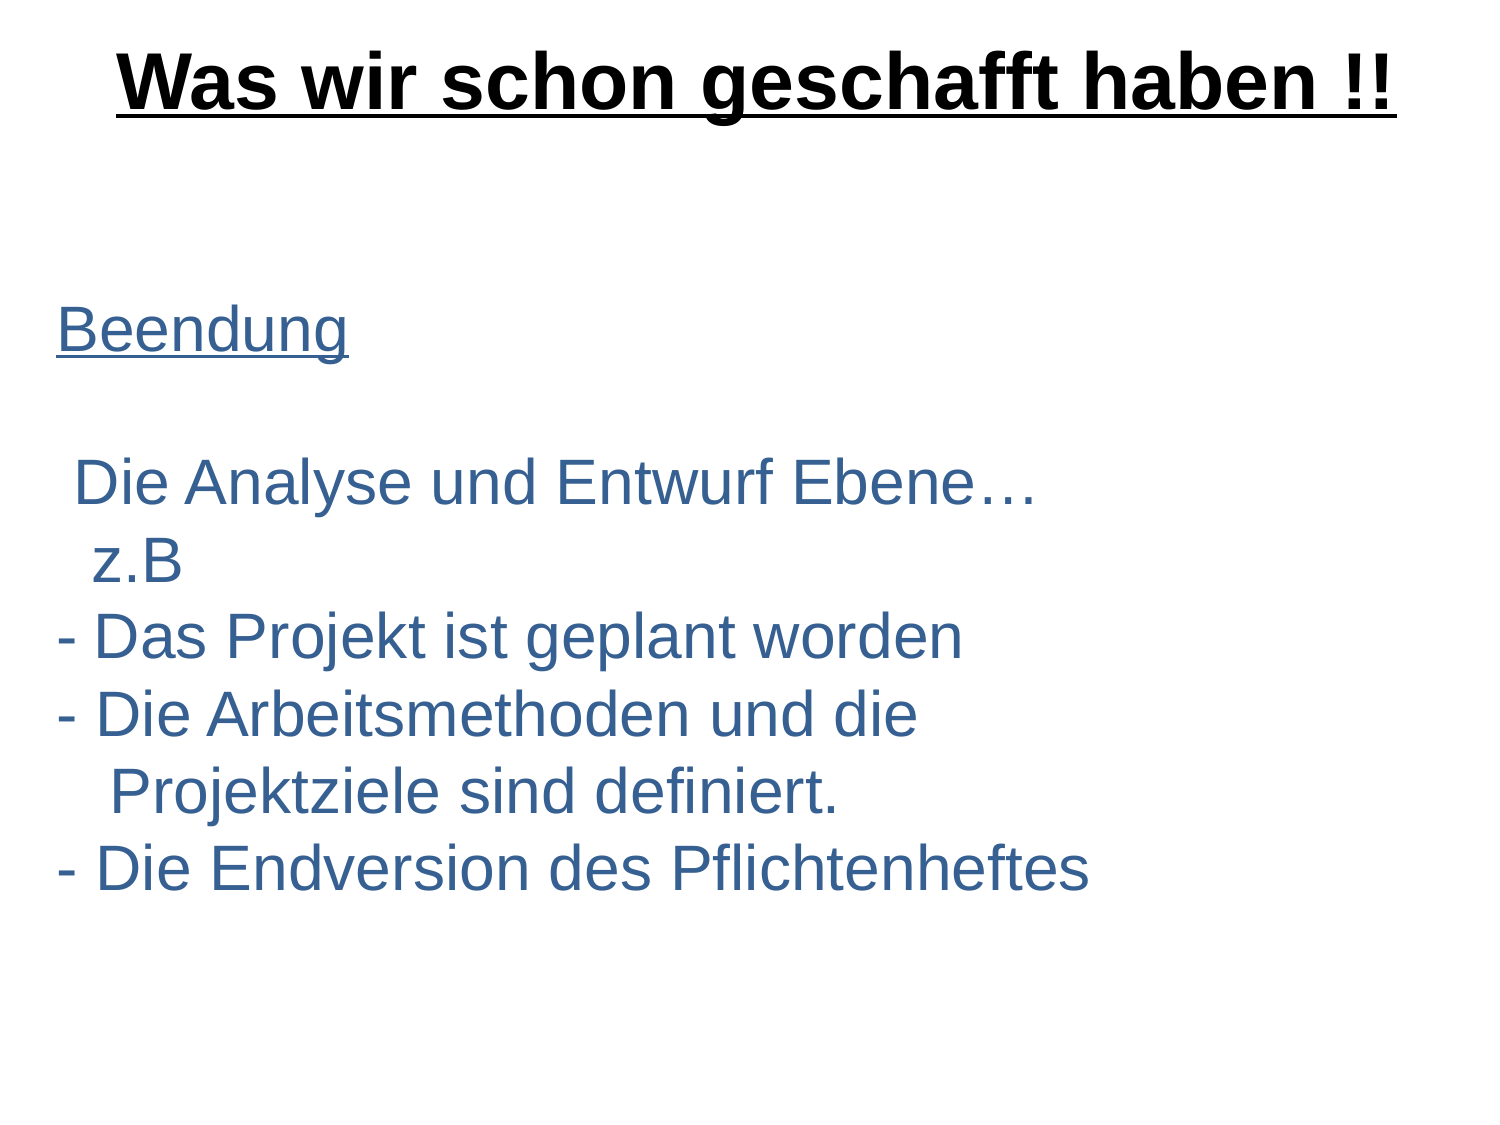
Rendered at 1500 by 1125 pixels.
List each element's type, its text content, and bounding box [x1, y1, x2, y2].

text_box Was wir schon geschafft haben !! [64, 19, 1449, 232]
title Beendung Die Analyse und Entwurf Ebene… z.B - Das Projekt ist geplant worden - Die Arbeitsmethoden und die Projektziele sind definiert. - Die Endversion des Pflichtenheftes [41, 196, 1425, 1071]
